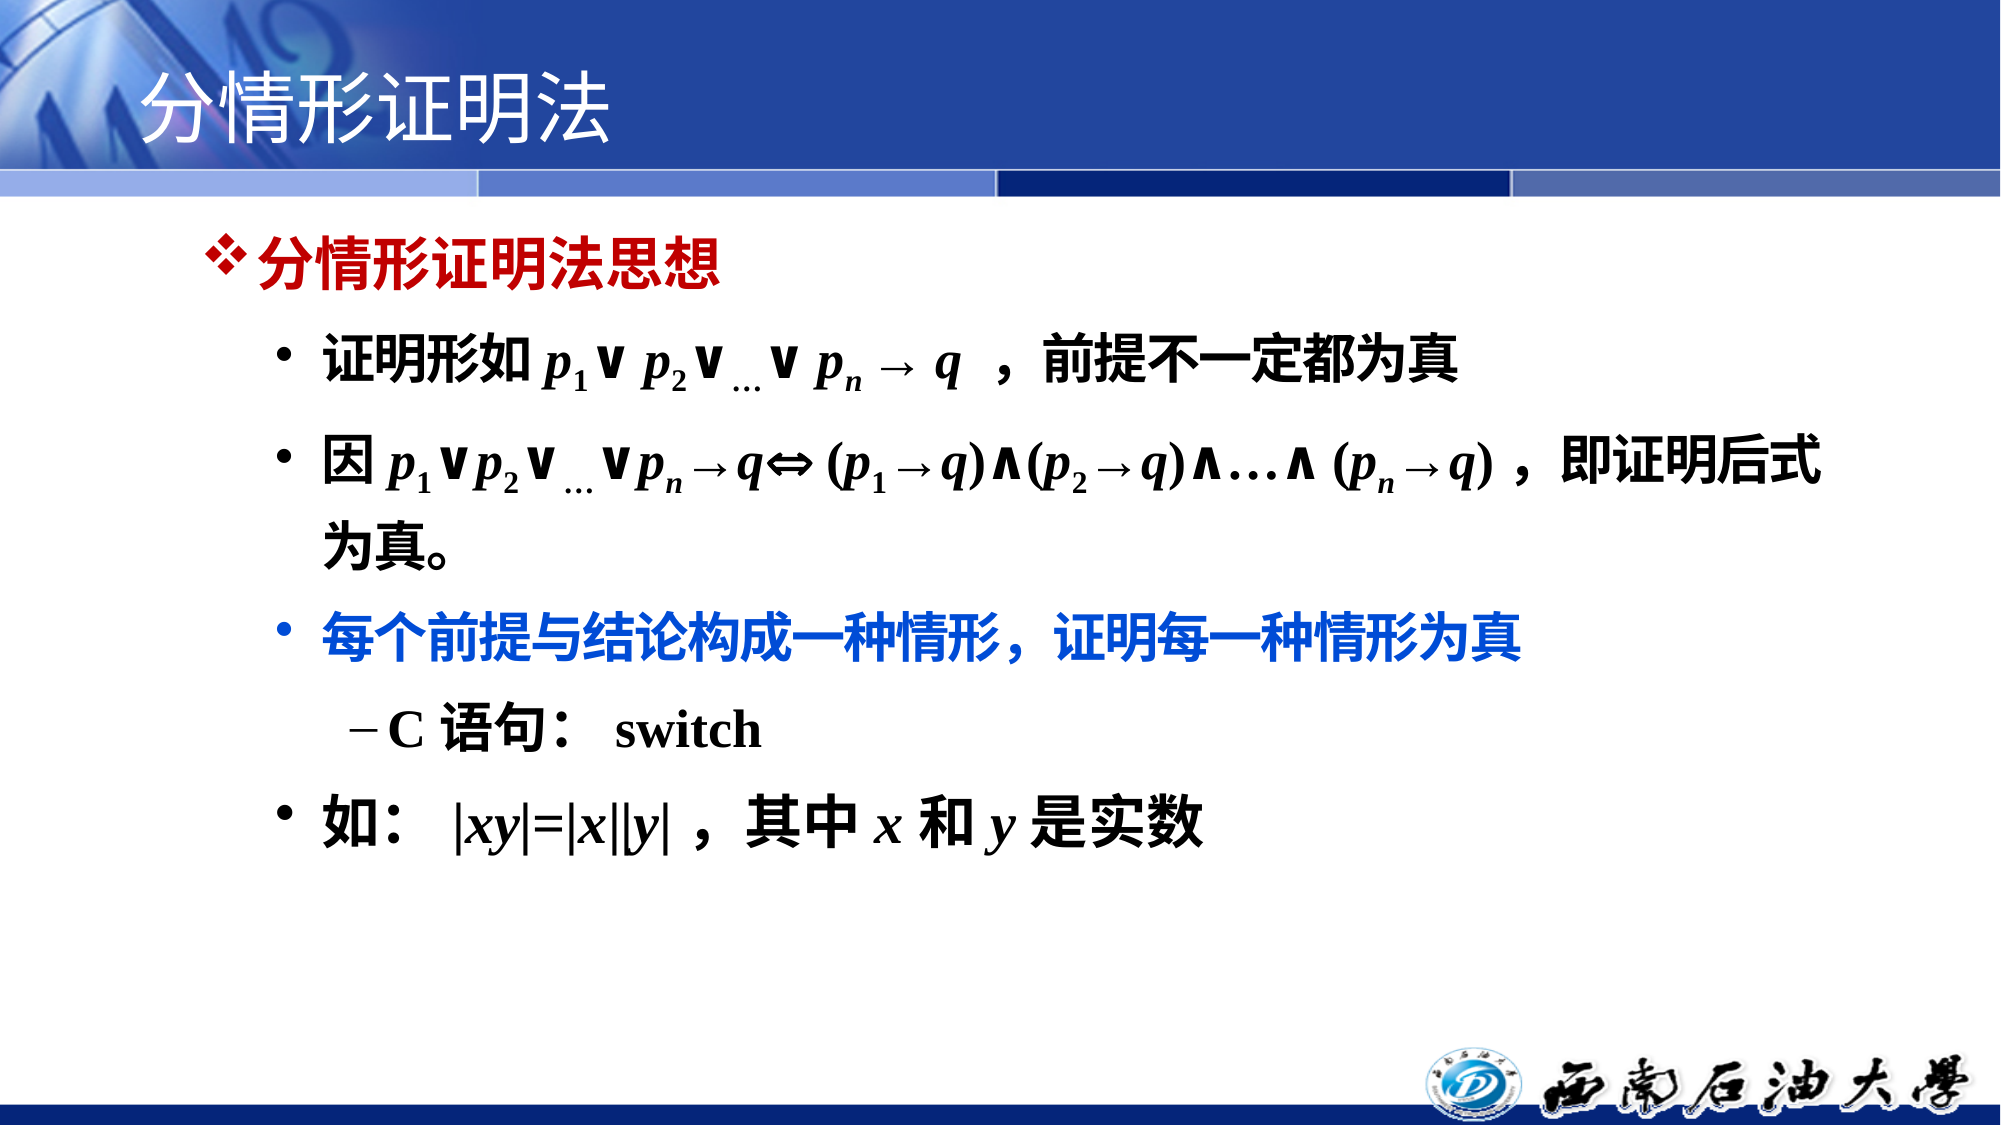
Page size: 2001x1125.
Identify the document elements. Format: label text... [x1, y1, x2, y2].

title 分情形证明法 [122, 37, 1883, 176]
list 分情形证明法思想 证明形如p1∨ p2∨…∨ pn → q ，前提不一定都为真 因p1∨p2∨…∨pn→q (p1→q)∧(p2→q)∧…∧ (pn→q)，即证明后式为真。 每个前提与结论构成一种情形，证明每一种情形为真 C语句：switch 如：|xy|=|x||y|，其中x和y是实数 [184, 212, 1863, 988]
picture [0, 0, 2001, 1125]
